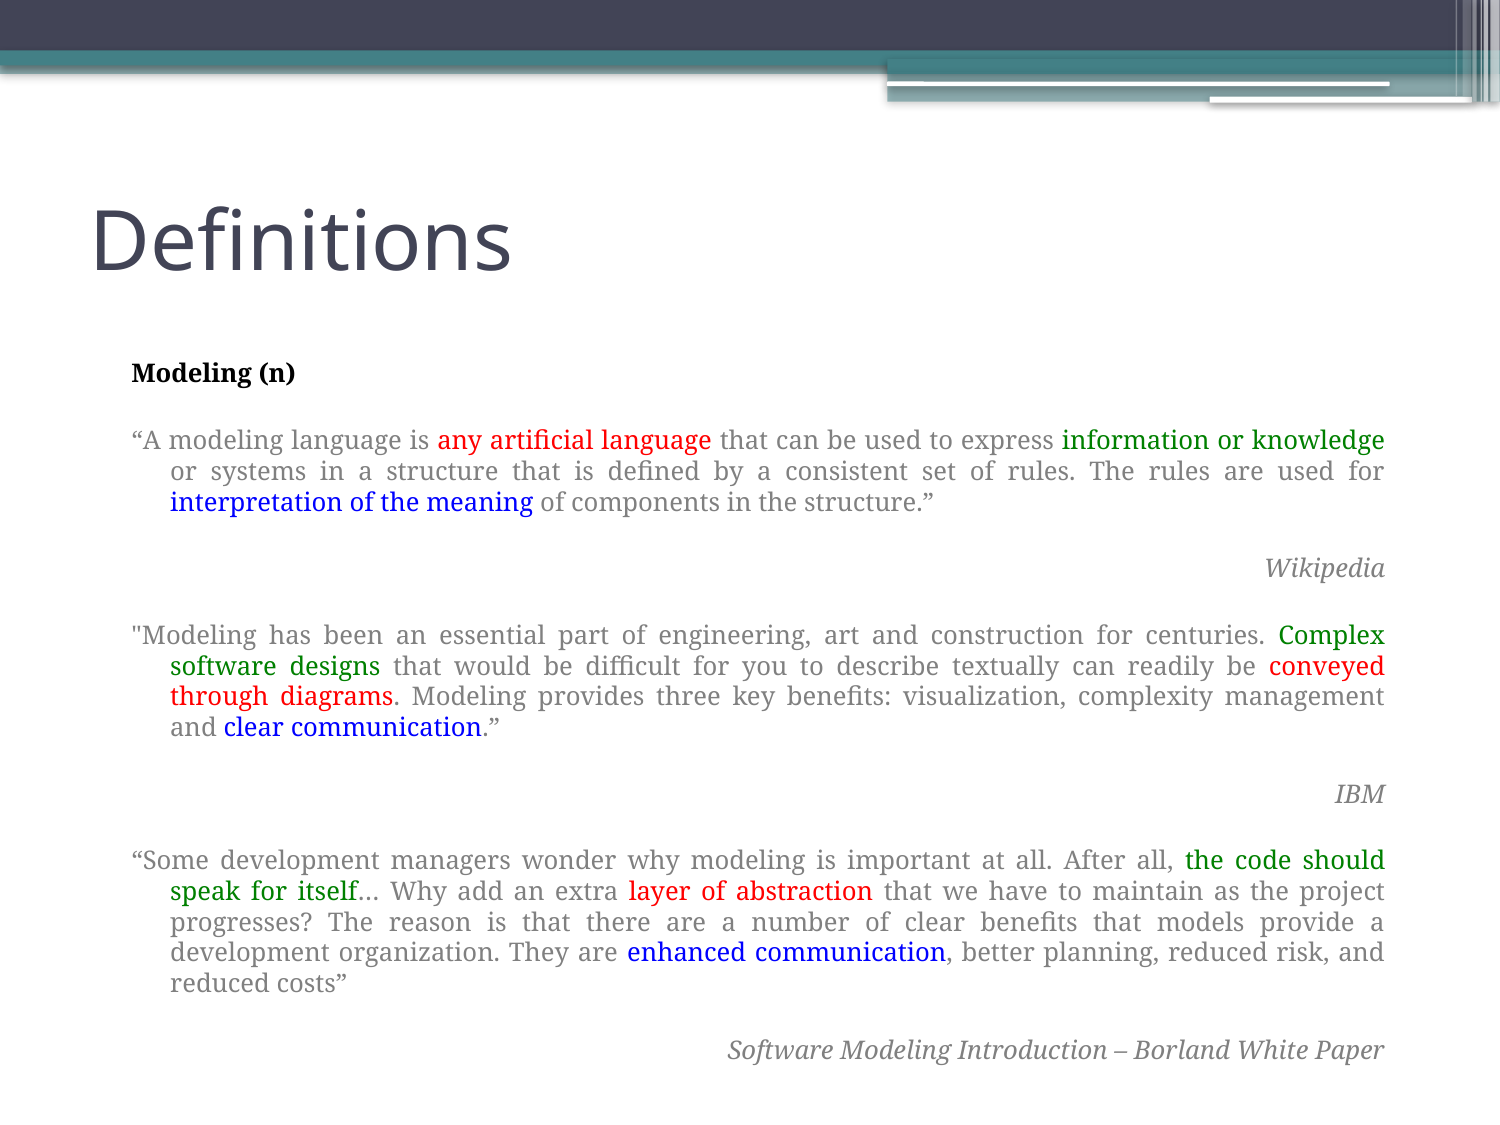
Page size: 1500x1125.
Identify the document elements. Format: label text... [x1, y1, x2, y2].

title Definitions [75, 149, 1425, 325]
list Modeling (n) “A modeling language is any artificial language that can be used to express information or knowledge or systems in a structure that is defined by a consistent set of rules. The rules are used for interpretation of the meaning of components in the structure.” Wikipedia "Modeling has been an essential part of engineering, art and construction for centuries. Complex software designs that would be difficult for you to describe textually can readily be conveyed through diagrams. Modeling provides three key benefits: visualization, complexity management and clear communication.” IBM “Some development managers wonder why modeling is important at all. After all, the code should speak for itself… Why add an extra layer of abstraction that we have to maintain as the project progresses? The reason is that there are a number of clear benefits that models provide a development organization. They are enhanced communication, better planning, reduced risk, and reduced costs” Software Modeling Introduction – Borland White Paper [99, 350, 1400, 1075]
